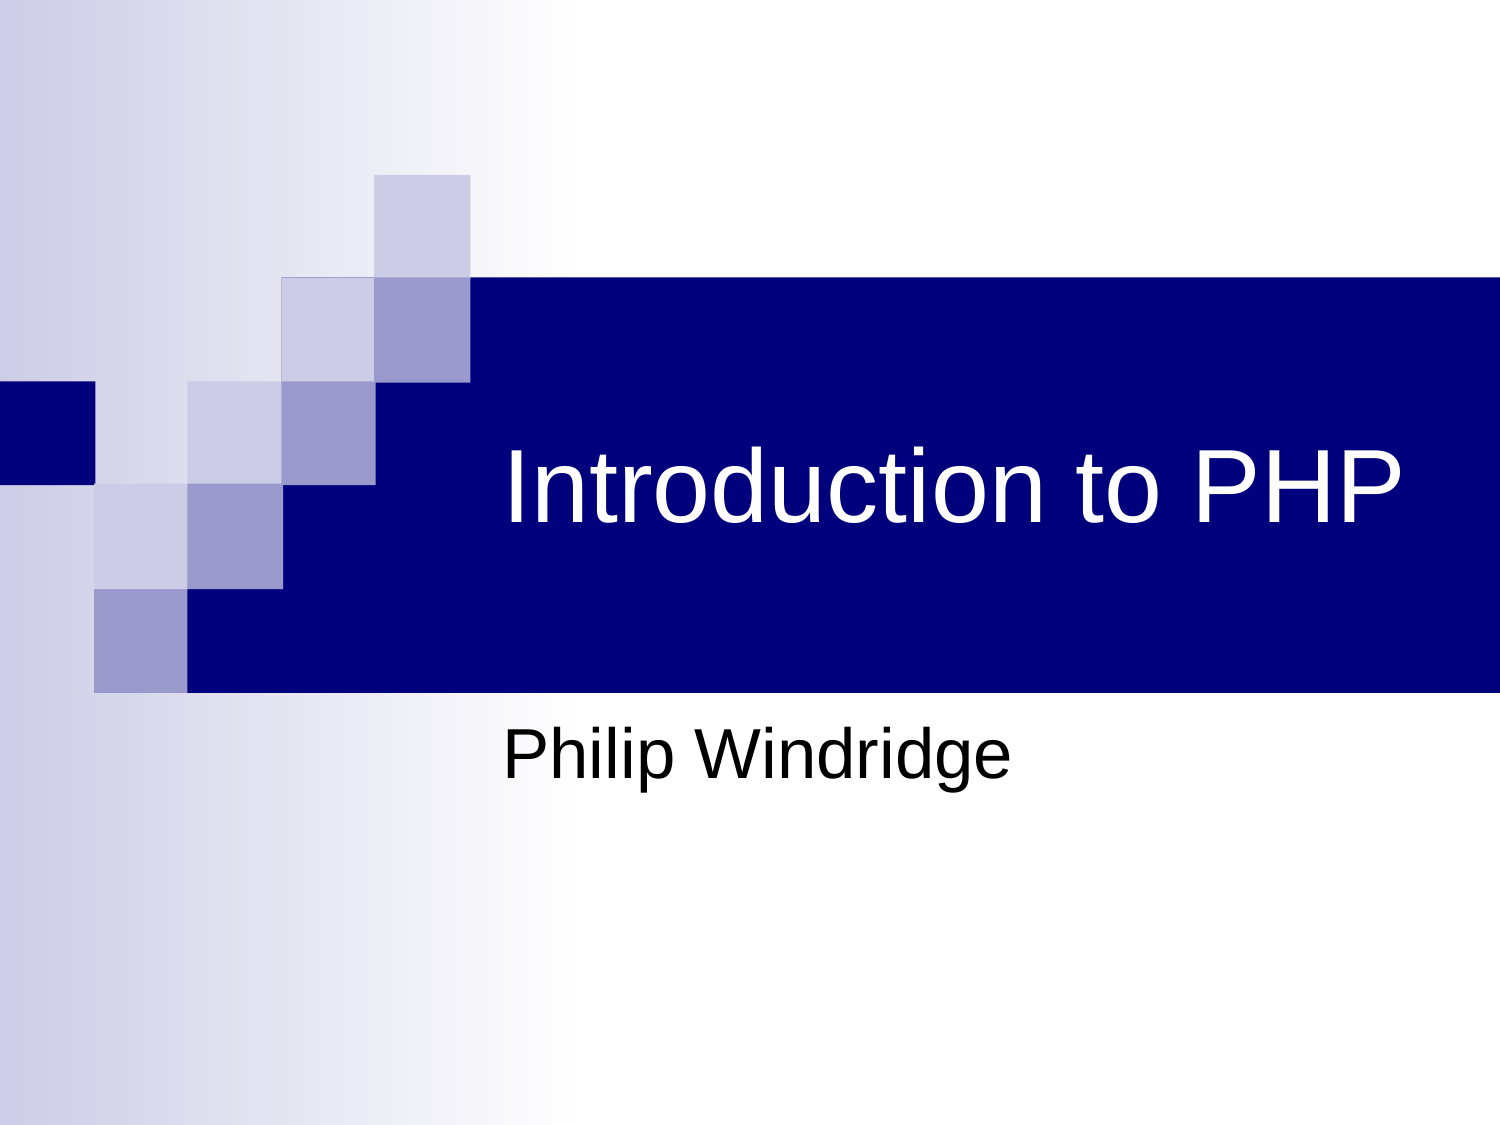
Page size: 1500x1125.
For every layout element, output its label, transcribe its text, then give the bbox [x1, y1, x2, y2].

subtitle Philip Windridge [487, 699, 1476, 988]
title Introduction to PHP [487, 299, 1476, 663]
